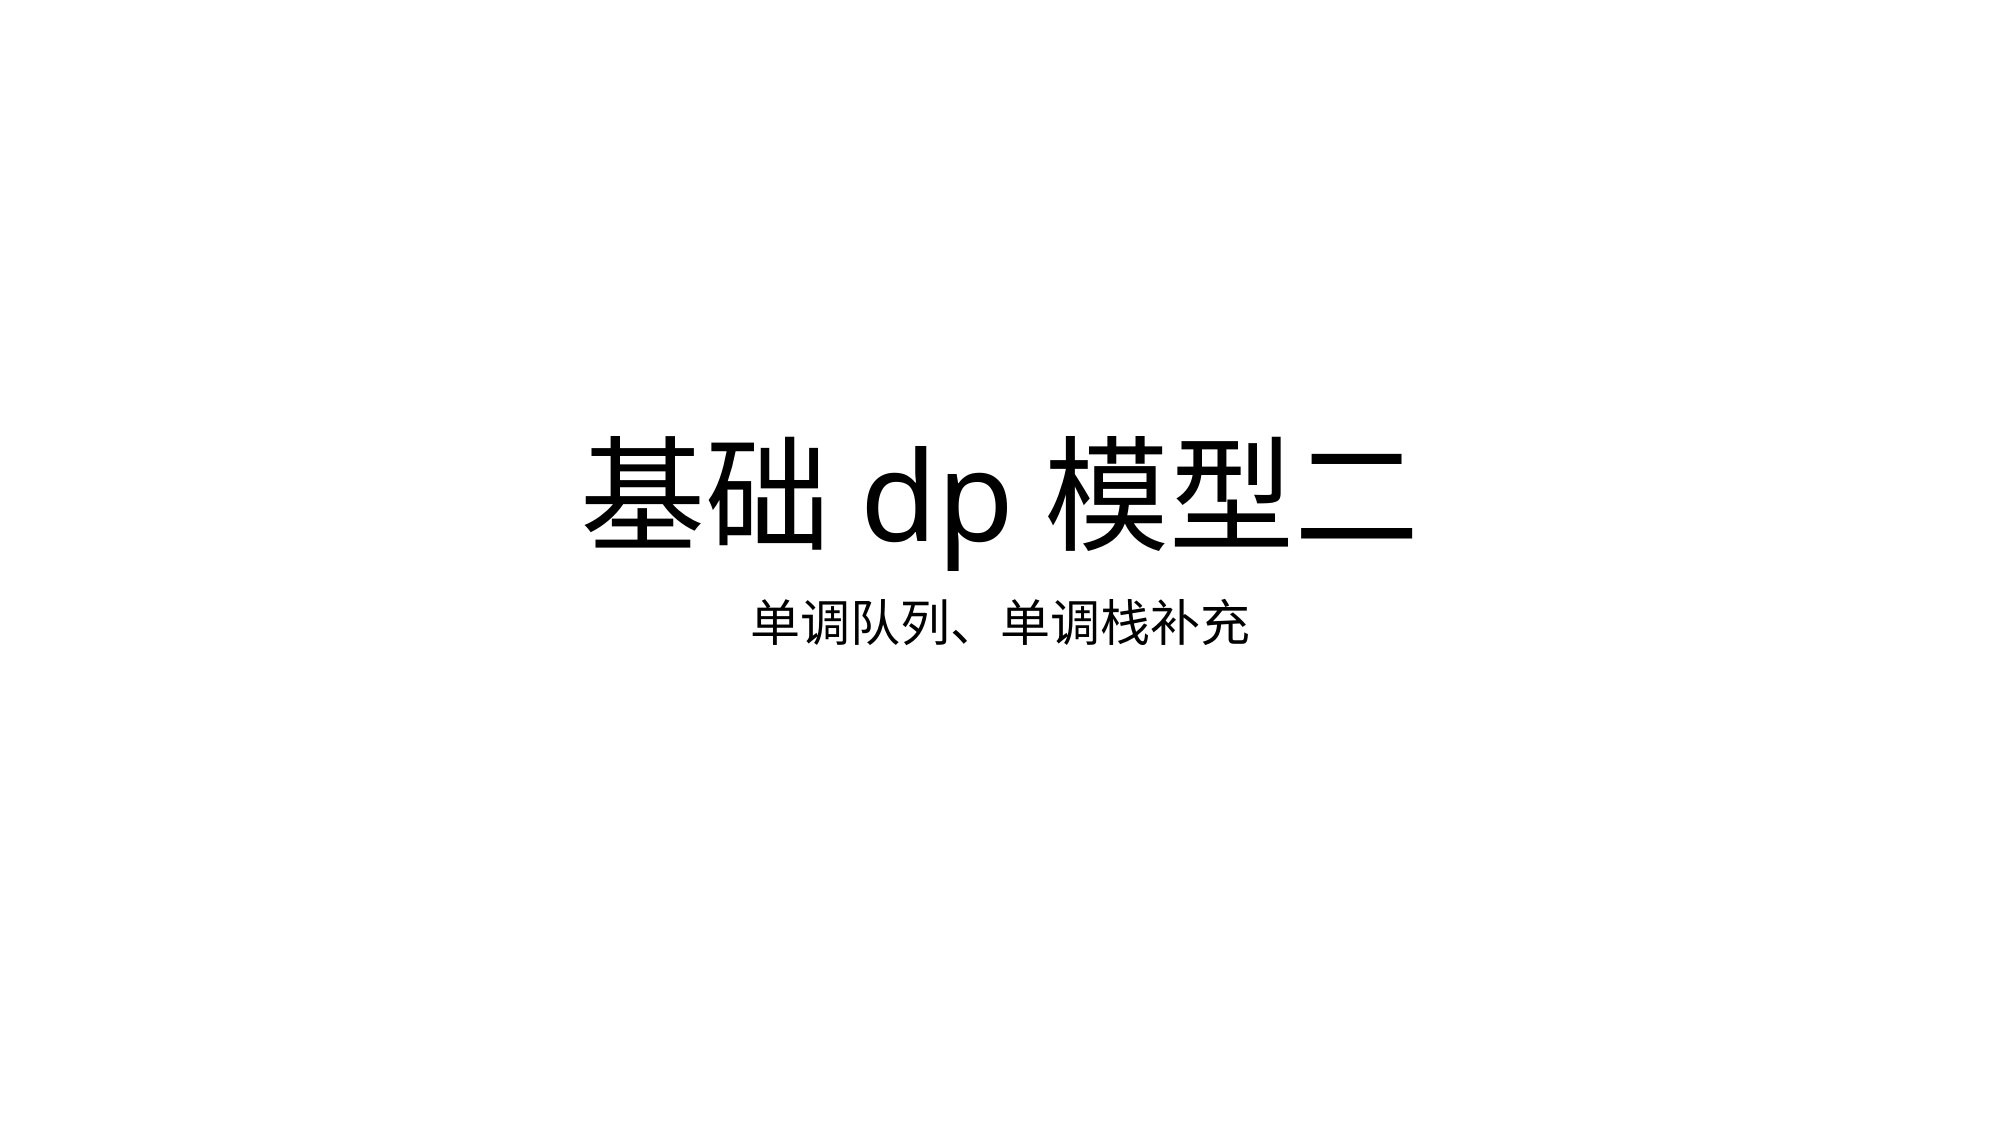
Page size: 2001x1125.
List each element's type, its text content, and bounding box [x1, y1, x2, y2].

title 基础dp模型二 [249, 184, 1750, 576]
subtitle 单调队列、单调栈补充 [249, 590, 1750, 863]
